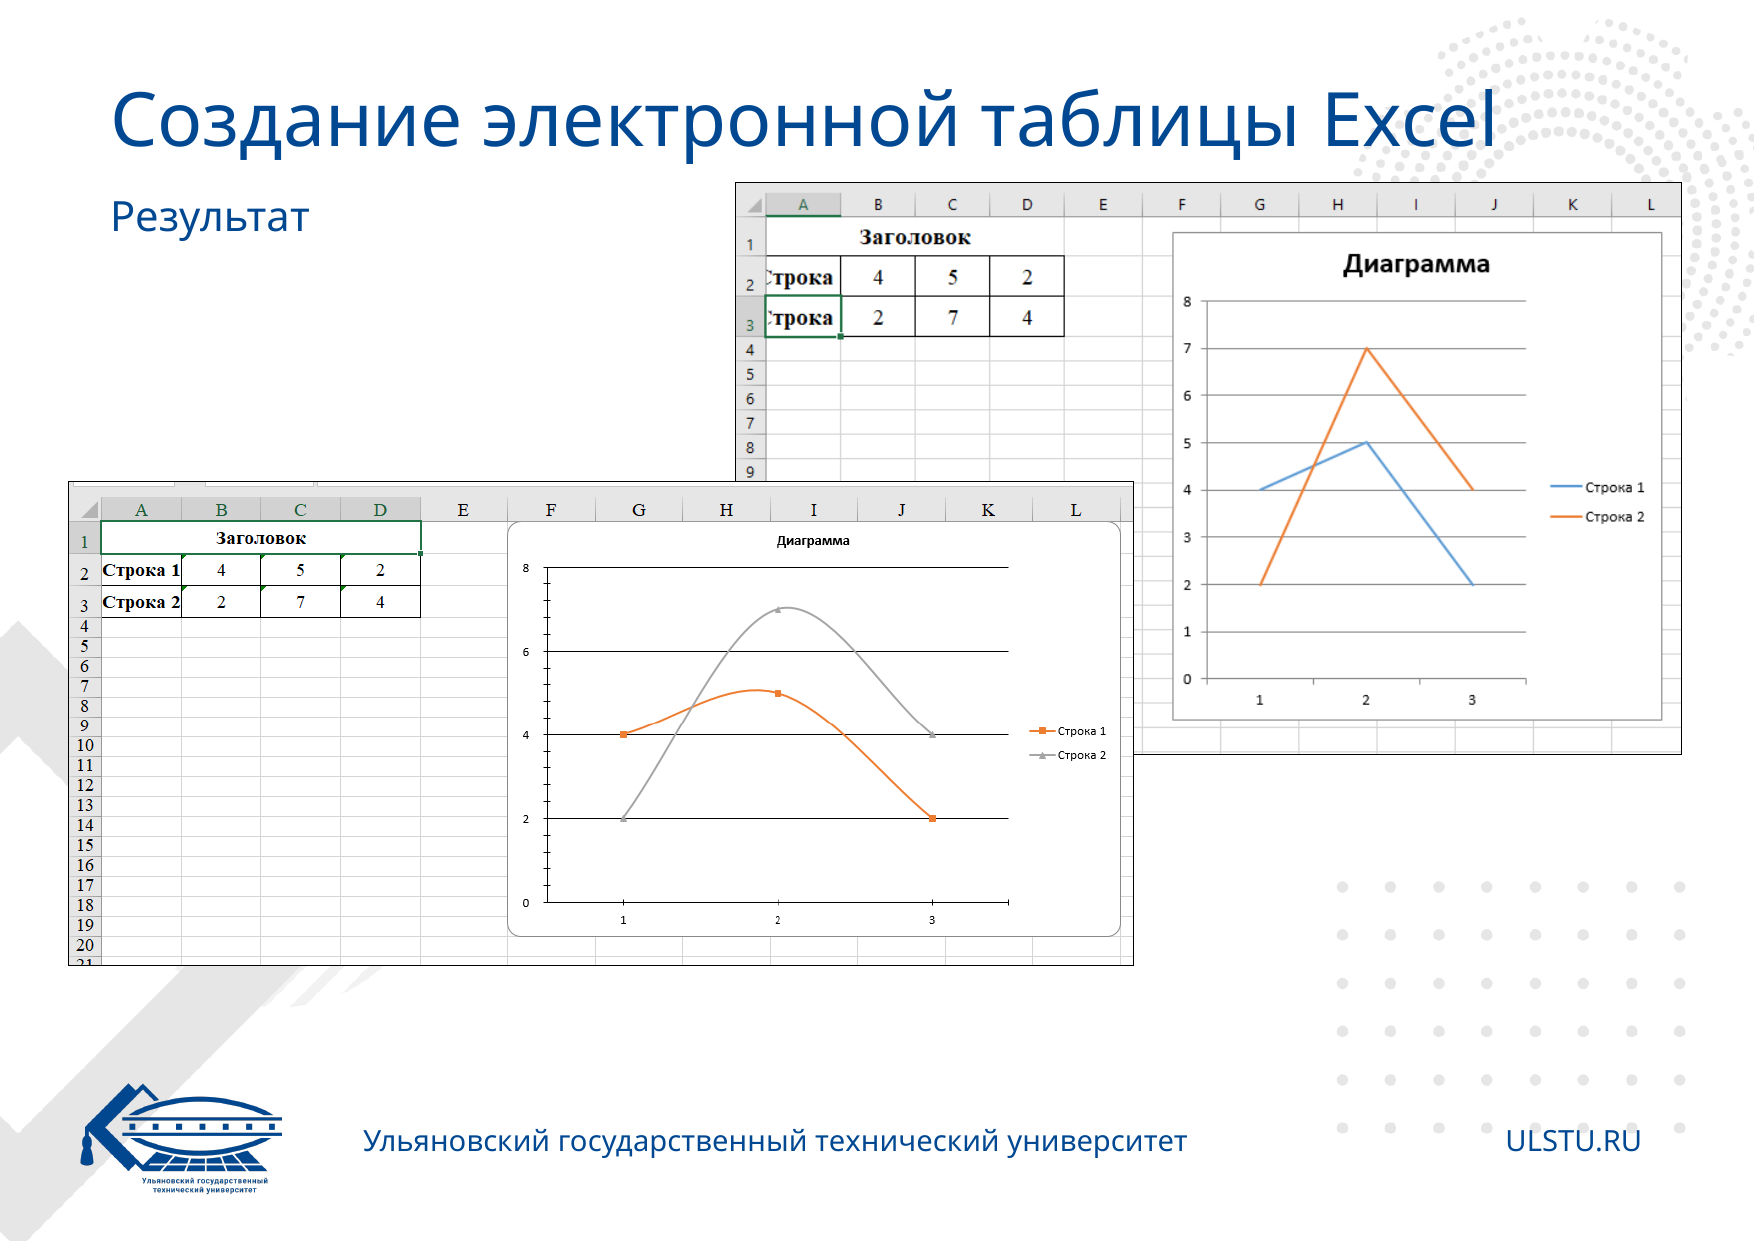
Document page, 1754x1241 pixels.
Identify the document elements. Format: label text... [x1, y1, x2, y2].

text_box Создание электронной таблицы Excel [95, 64, 1682, 182]
text_box ULSTU.RU [1490, 1114, 1700, 1174]
text_box Ульяновский государственный технический университет [348, 1114, 1278, 1174]
picture [0, 0, 1754, 1241]
text_box Результат [95, 182, 732, 271]
